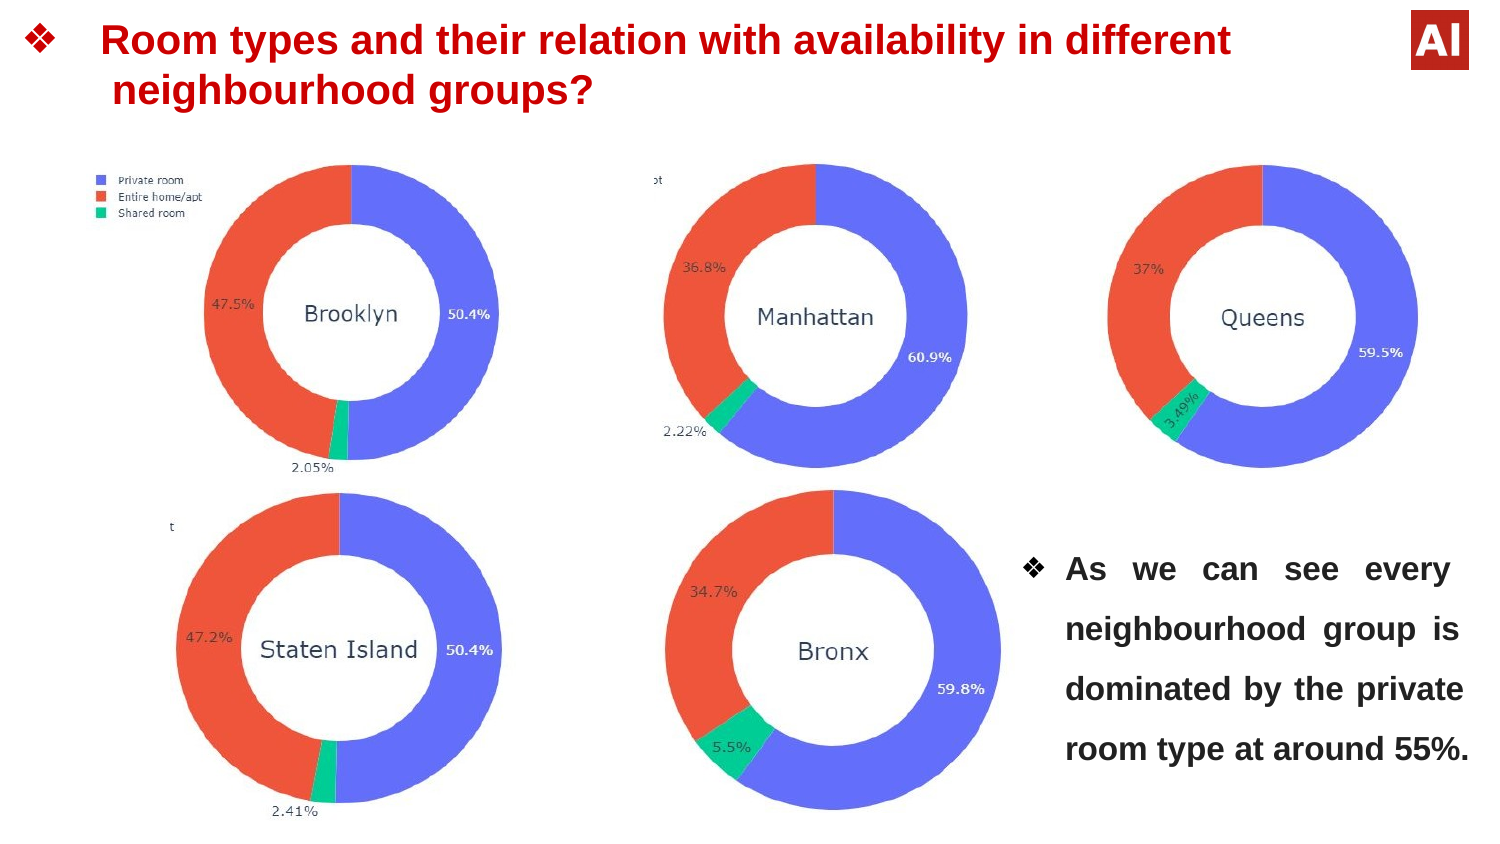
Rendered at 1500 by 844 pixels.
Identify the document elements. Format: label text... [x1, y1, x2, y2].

picture [1098, 160, 1429, 471]
picture [656, 485, 1016, 813]
picture [170, 488, 516, 821]
text_box Room types and their relation with availability in different neighbourhood groups? [19, 10, 1236, 113]
picture [1411, 10, 1469, 70]
text_box As we can see every neighbourhood group is dominated by the private room type at around 55%. [1021, 525, 1477, 767]
picture [654, 159, 980, 472]
picture [86, 160, 512, 478]
